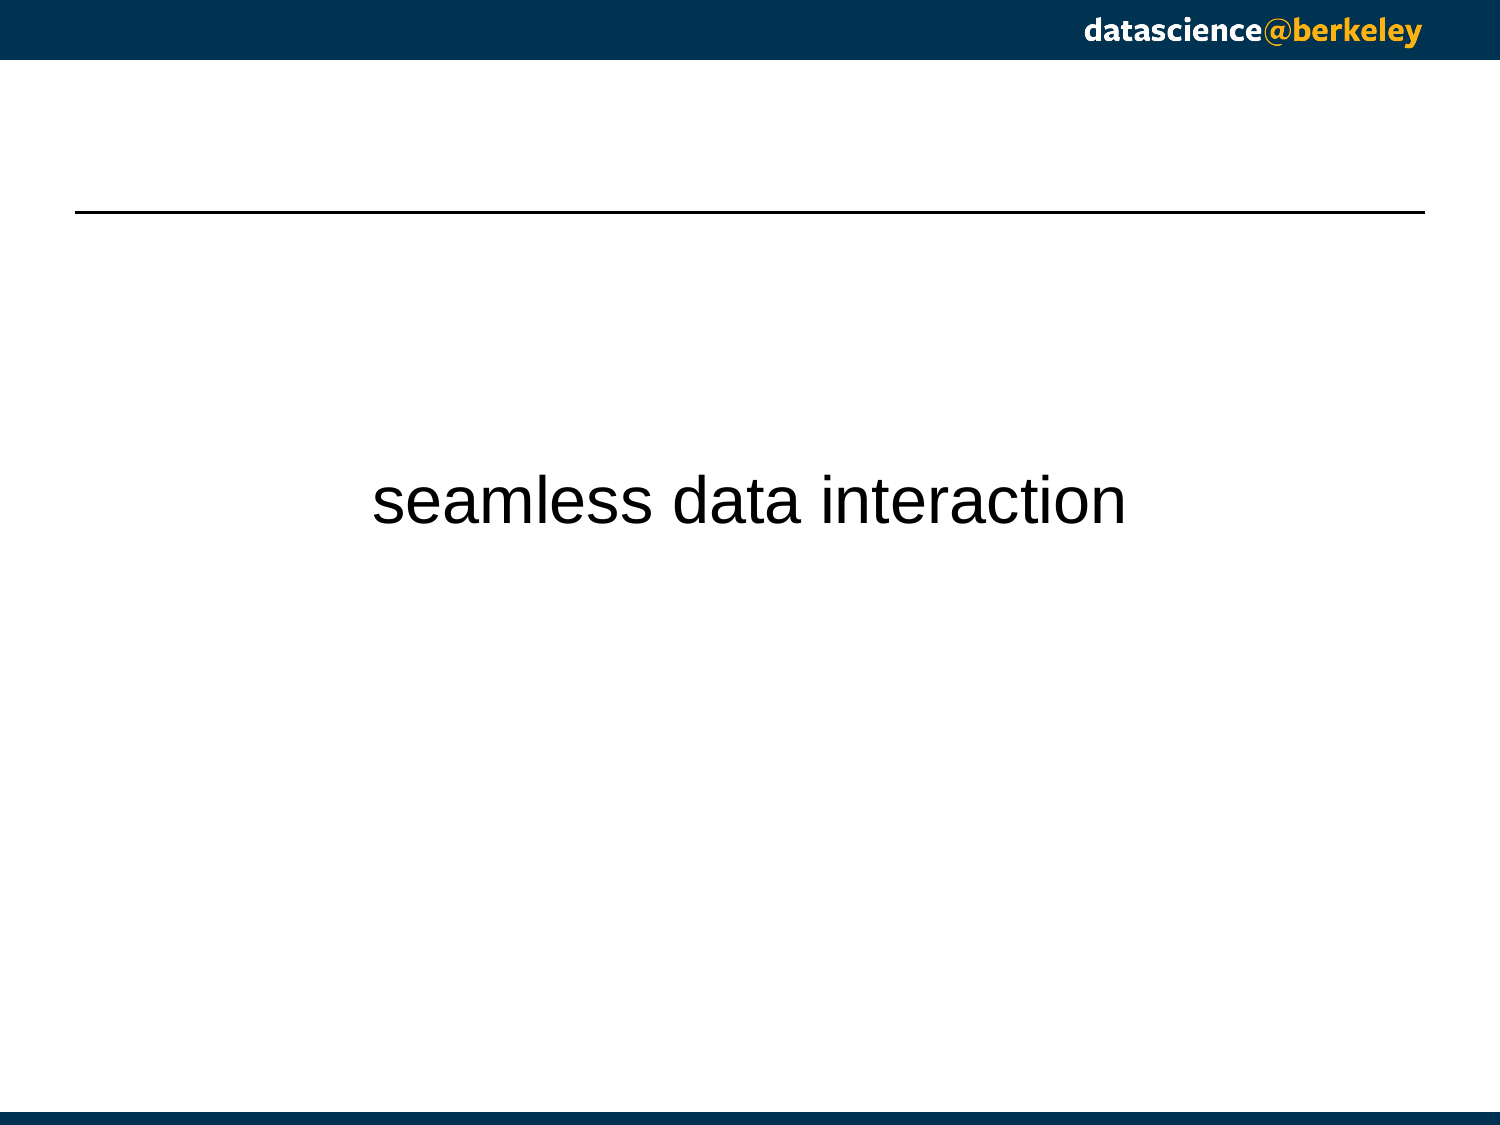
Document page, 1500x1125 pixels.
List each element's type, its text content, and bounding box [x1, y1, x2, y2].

list seamless data interaction [75, 262, 1425, 1005]
picture [1079, 10, 1431, 52]
